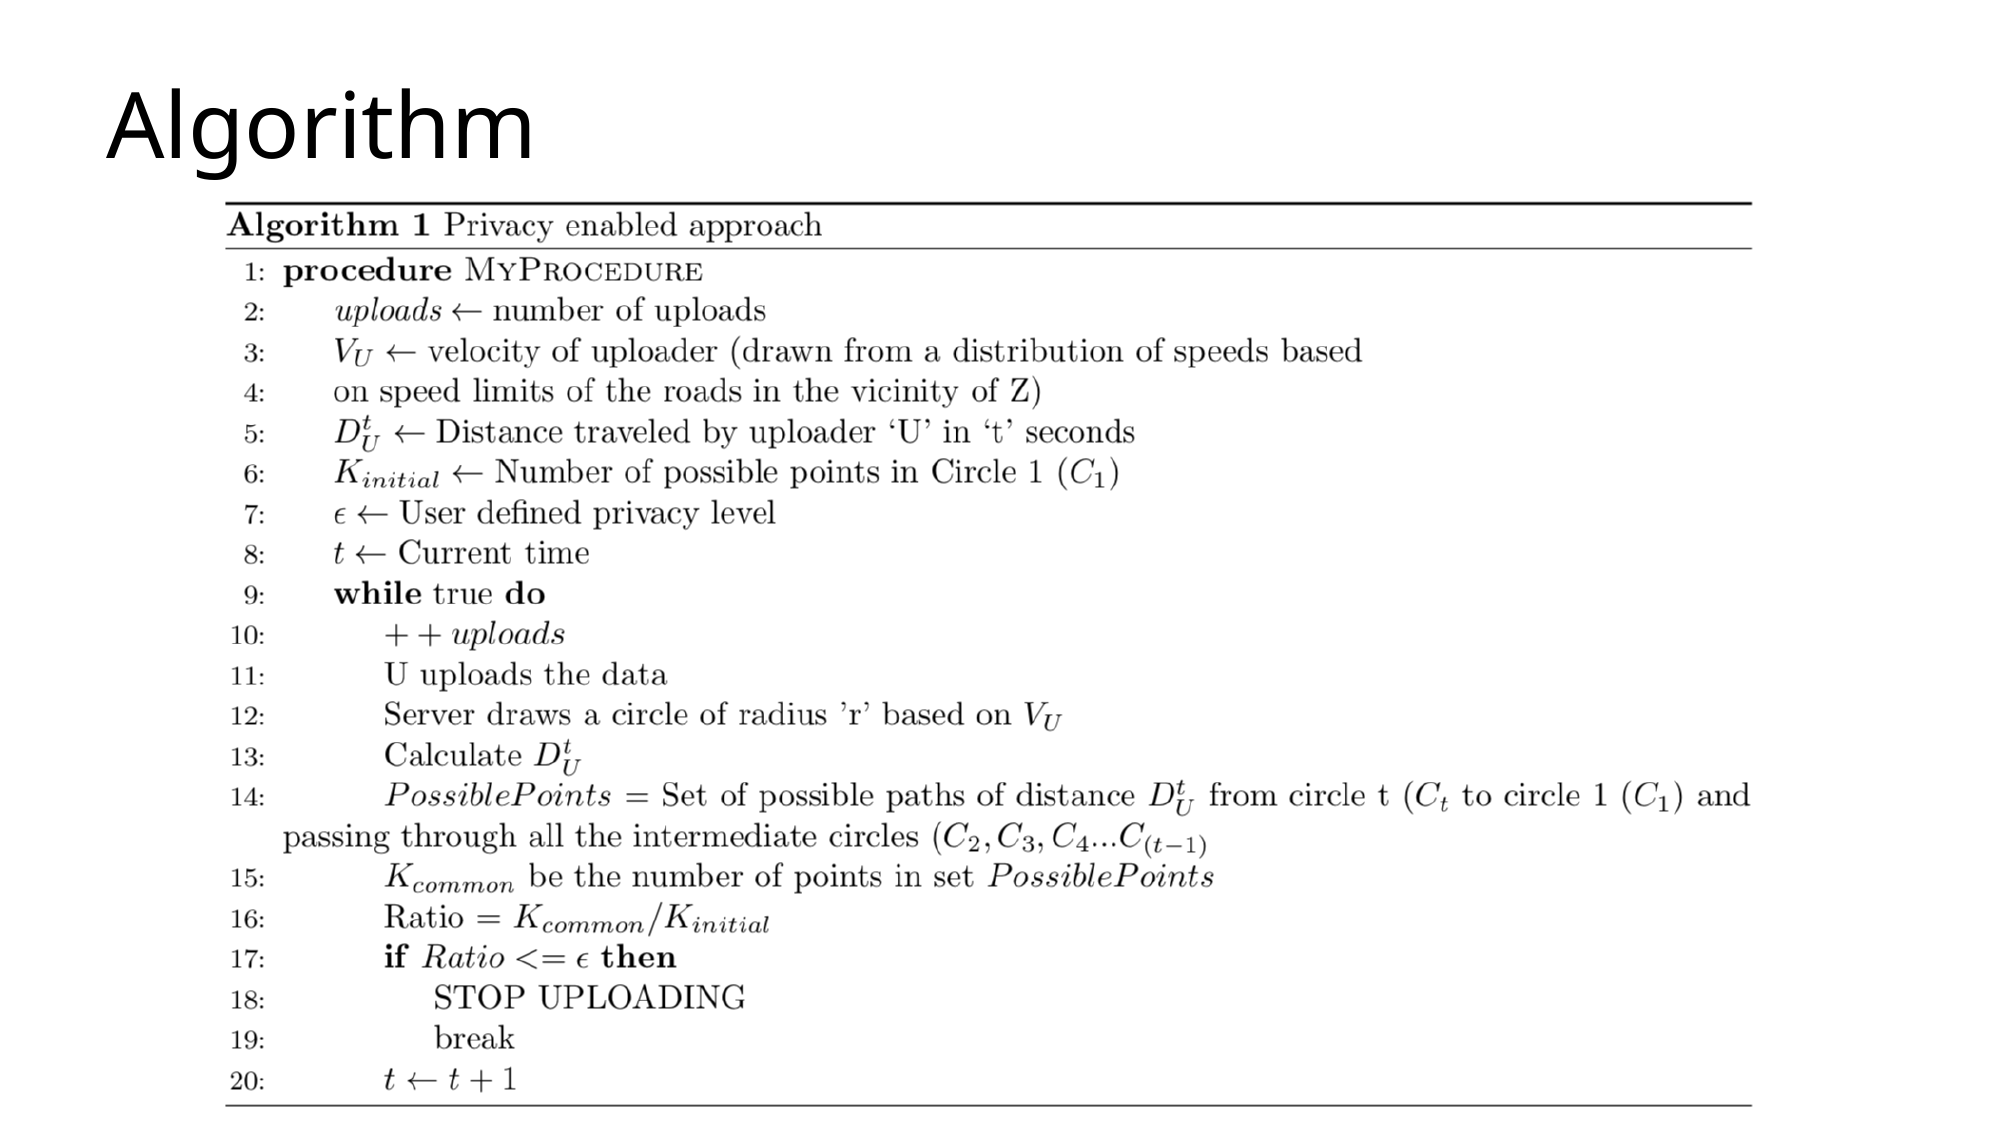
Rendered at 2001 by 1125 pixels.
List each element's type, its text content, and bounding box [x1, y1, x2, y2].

title Algorithm [91, 19, 1817, 238]
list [199, 188, 1791, 1119]
